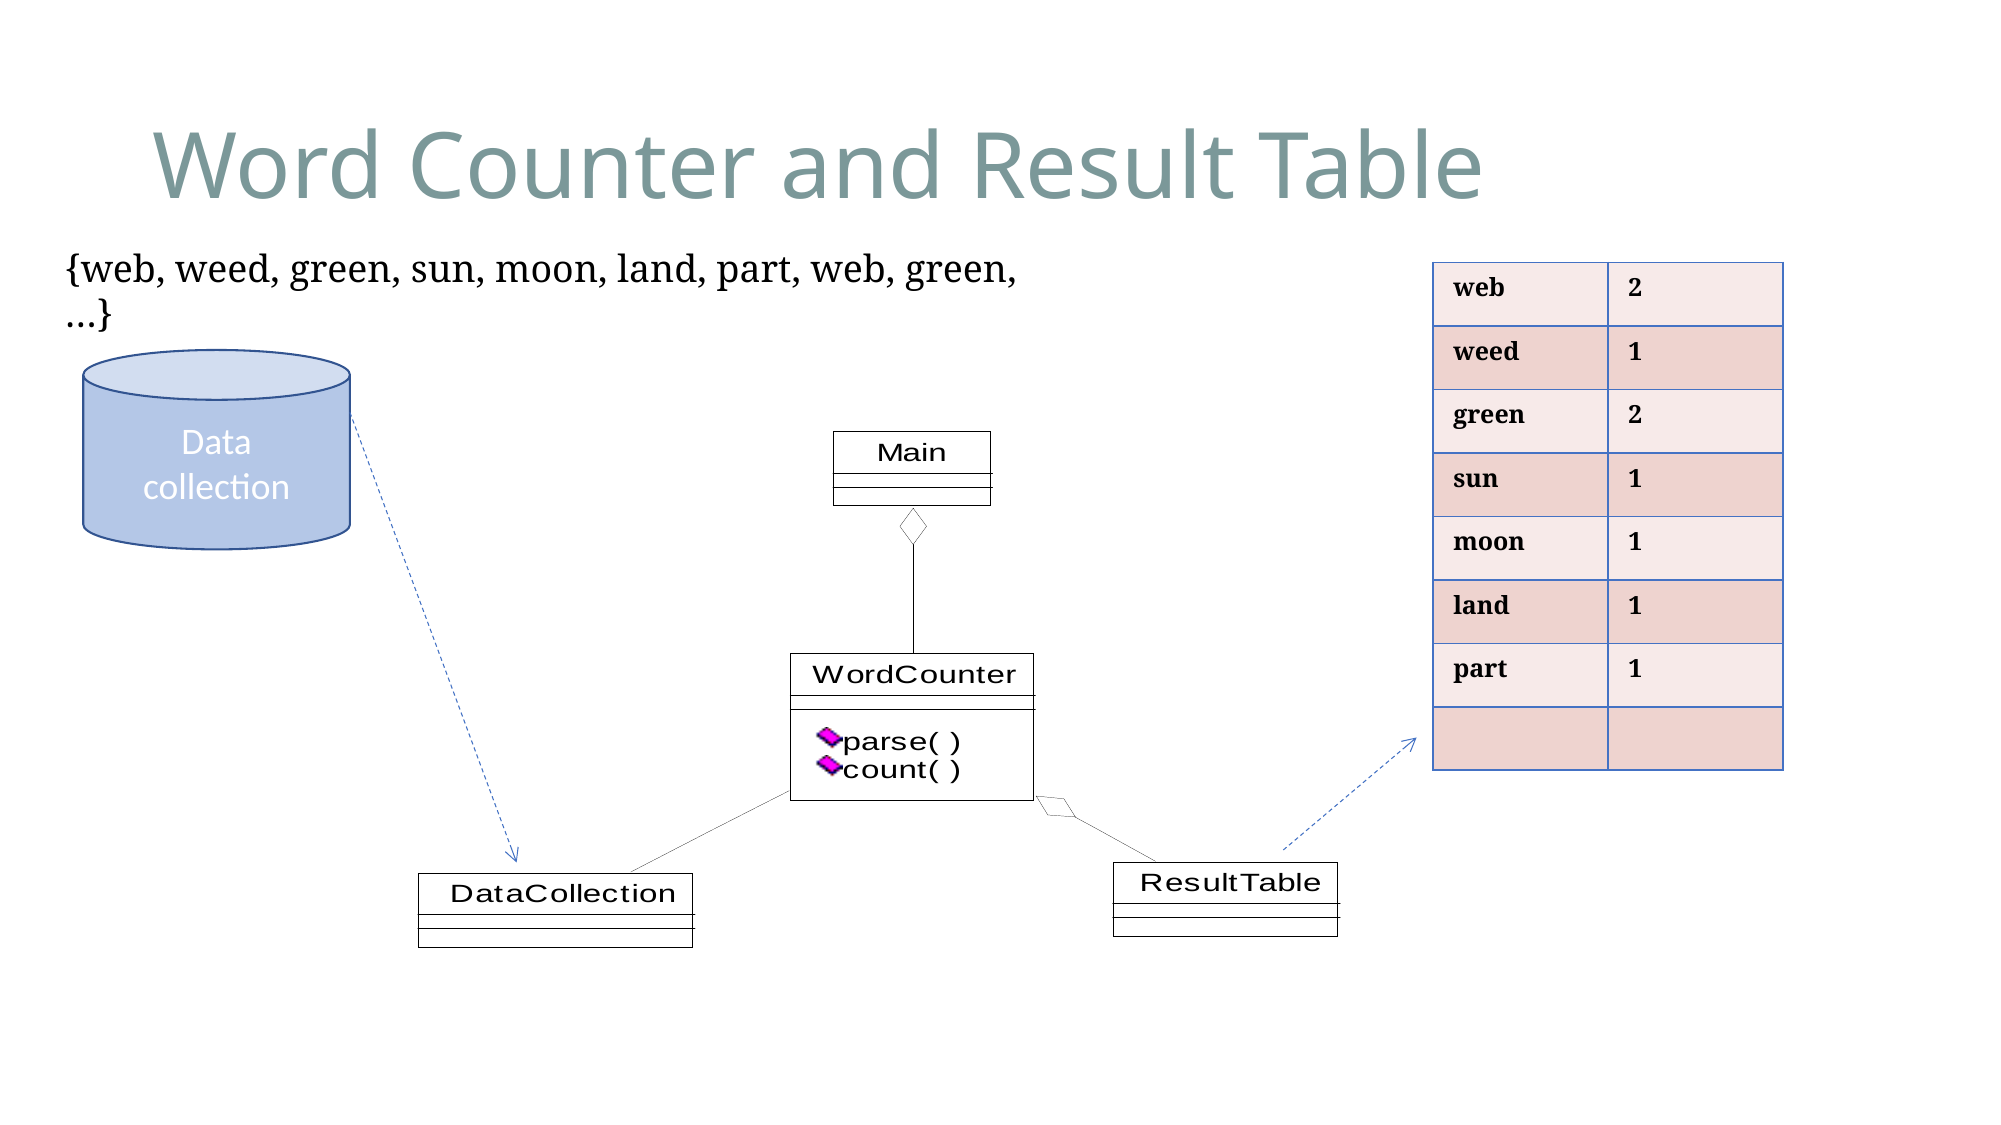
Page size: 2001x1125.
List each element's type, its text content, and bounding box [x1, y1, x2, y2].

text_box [1293, 726, 1407, 861]
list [417, 431, 1342, 950]
table_cell land [1434, 581, 1607, 643]
table_cell moon [1434, 517, 1607, 579]
text_box Data collection [82, 348, 351, 551]
table_cell 1 [1609, 327, 1782, 389]
table_cell [1434, 708, 1607, 769]
table_cell 1 [1609, 581, 1782, 643]
table_cell 2 [1609, 390, 1782, 452]
table_cell part [1434, 644, 1607, 706]
table_header 2 [1609, 263, 1782, 325]
table_cell 1 [1609, 644, 1782, 706]
table_cell weed [1434, 327, 1607, 389]
table_cell green [1434, 390, 1607, 452]
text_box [208, 554, 659, 721]
text_box {web, weed, green, sun, moon, land, part, web, green,…} [50, 237, 1050, 343]
table_cell sun [1434, 454, 1607, 516]
table_cell [1609, 708, 1782, 769]
table_header web [1434, 263, 1607, 325]
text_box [85, 351, 348, 398]
title Word Counter and Result Table [137, 59, 1863, 278]
table_cell 1 [1609, 517, 1782, 579]
table_cell 1 [1609, 454, 1782, 516]
